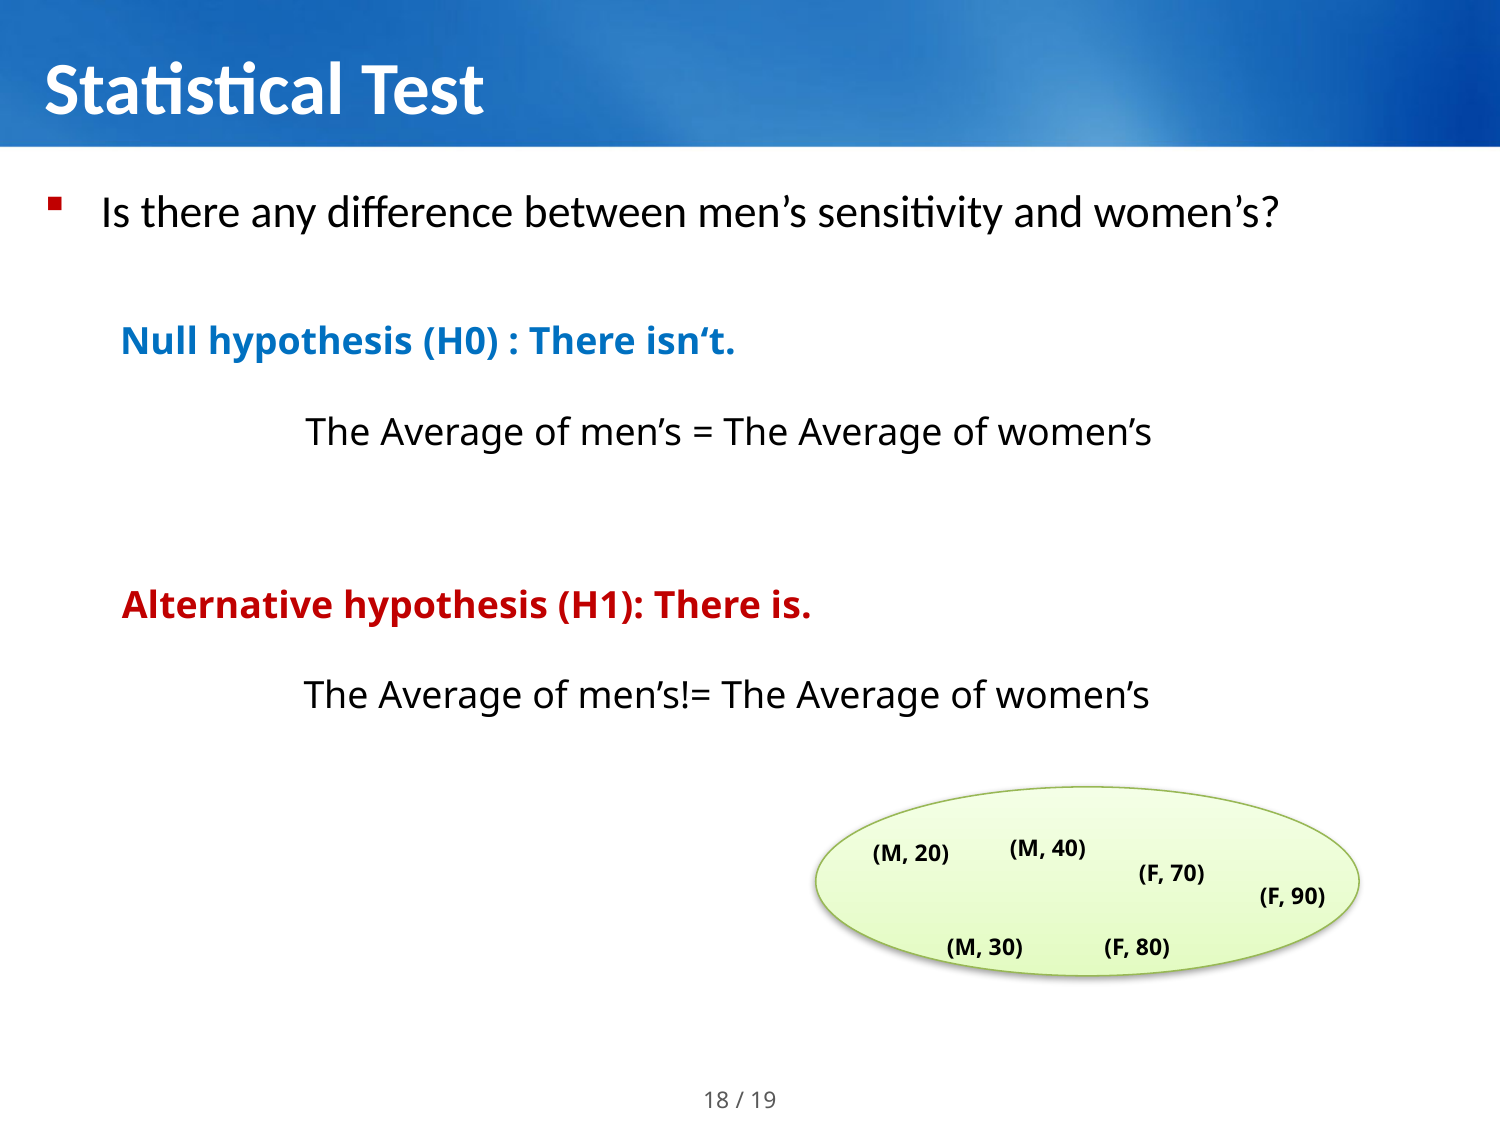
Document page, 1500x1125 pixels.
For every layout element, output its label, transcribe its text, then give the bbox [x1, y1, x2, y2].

text_box [1348, 853, 1360, 910]
text_box The Average of men’s = The Average of women’s [290, 400, 1168, 461]
text_box [814, 834, 850, 929]
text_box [856, 826, 1343, 969]
text_box Null hypothesis (H0) : There isn‘t. [105, 309, 751, 370]
text_box The Average of men’s!= The Average of women’s [288, 663, 1168, 723]
title Statistical Test [29, 19, 1471, 149]
text_box [869, 786, 1306, 824]
text_box Alternative hypothesis (H1): There is. [107, 573, 1032, 634]
list Is there any difference between men’s sensitivity and women’s? [29, 174, 1471, 1071]
picture [0, 0, 1500, 1125]
